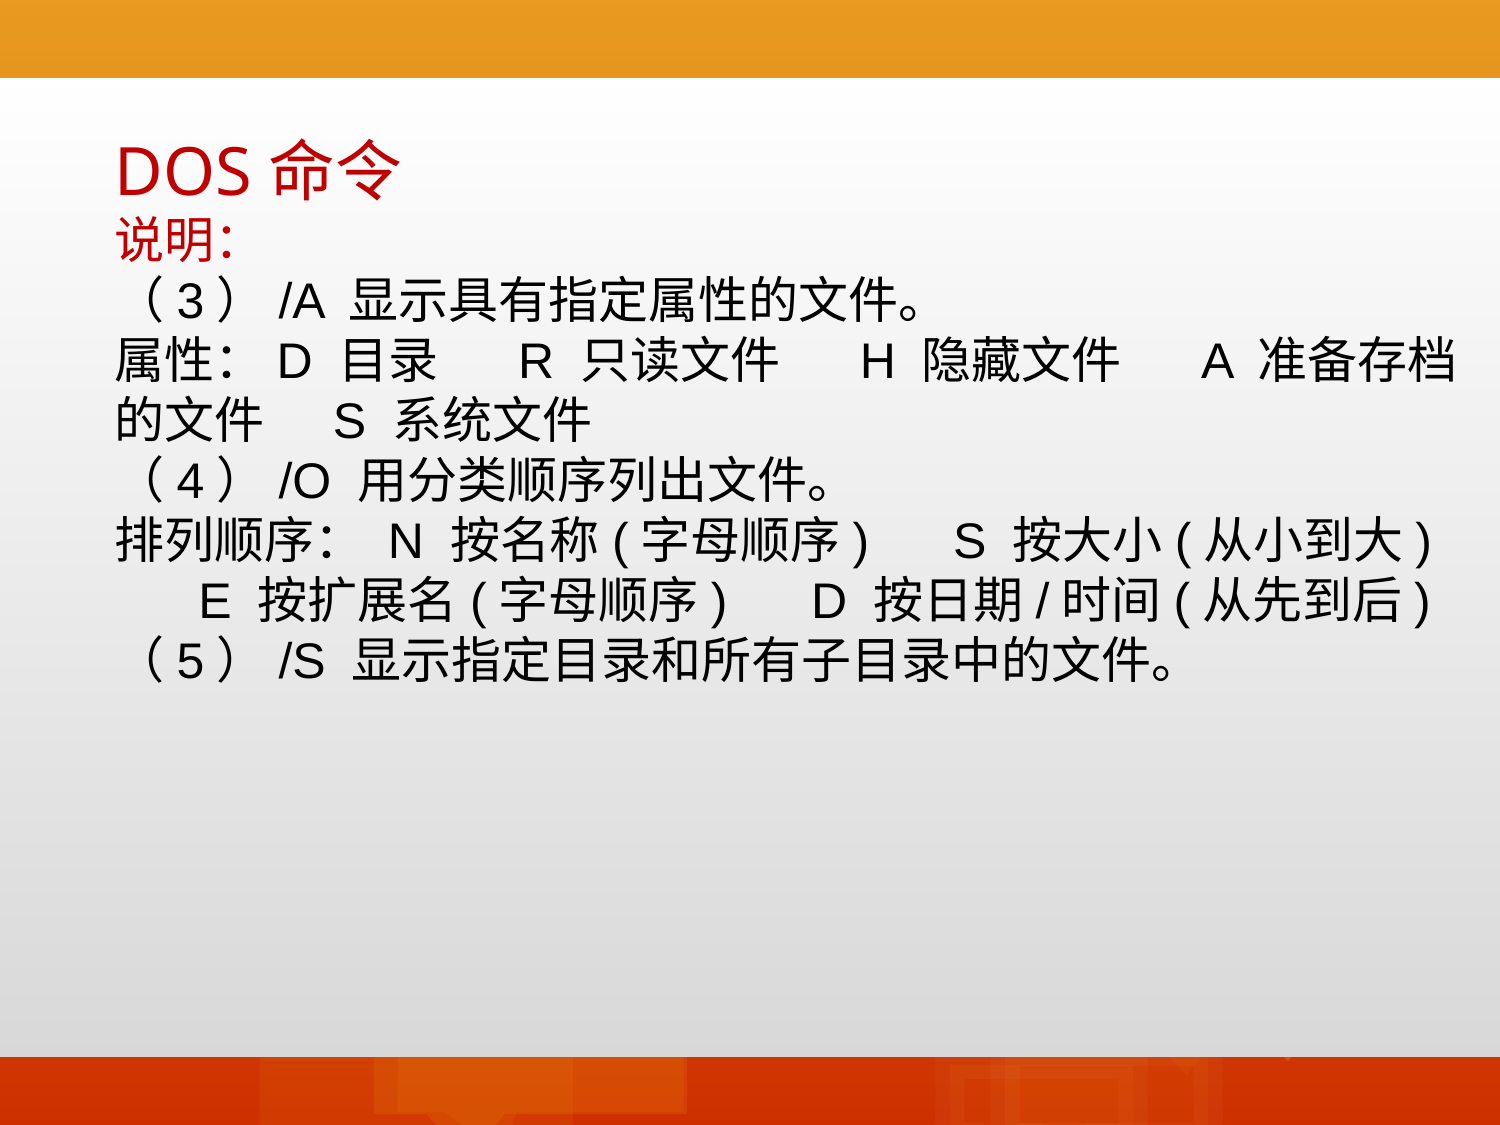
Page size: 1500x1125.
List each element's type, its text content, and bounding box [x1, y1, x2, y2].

text_box [0, 78, 1500, 1057]
text_box DOS命令 说明： （3）/A 显示具有指定属性的文件。 属性：D 目录 R 只读文件 H 隐藏文件 A 准备存档的文件 S 系统文件 （4）/O 用分类顺序列出文件。 排列顺序： N 按名称(字母顺序) S 按大小(从小到大) E 按扩展名(字母顺序) D 按日期/时间(从先到后) （5）/S 显示指定目录和所有子目录中的文件。 [99, 120, 1500, 846]
